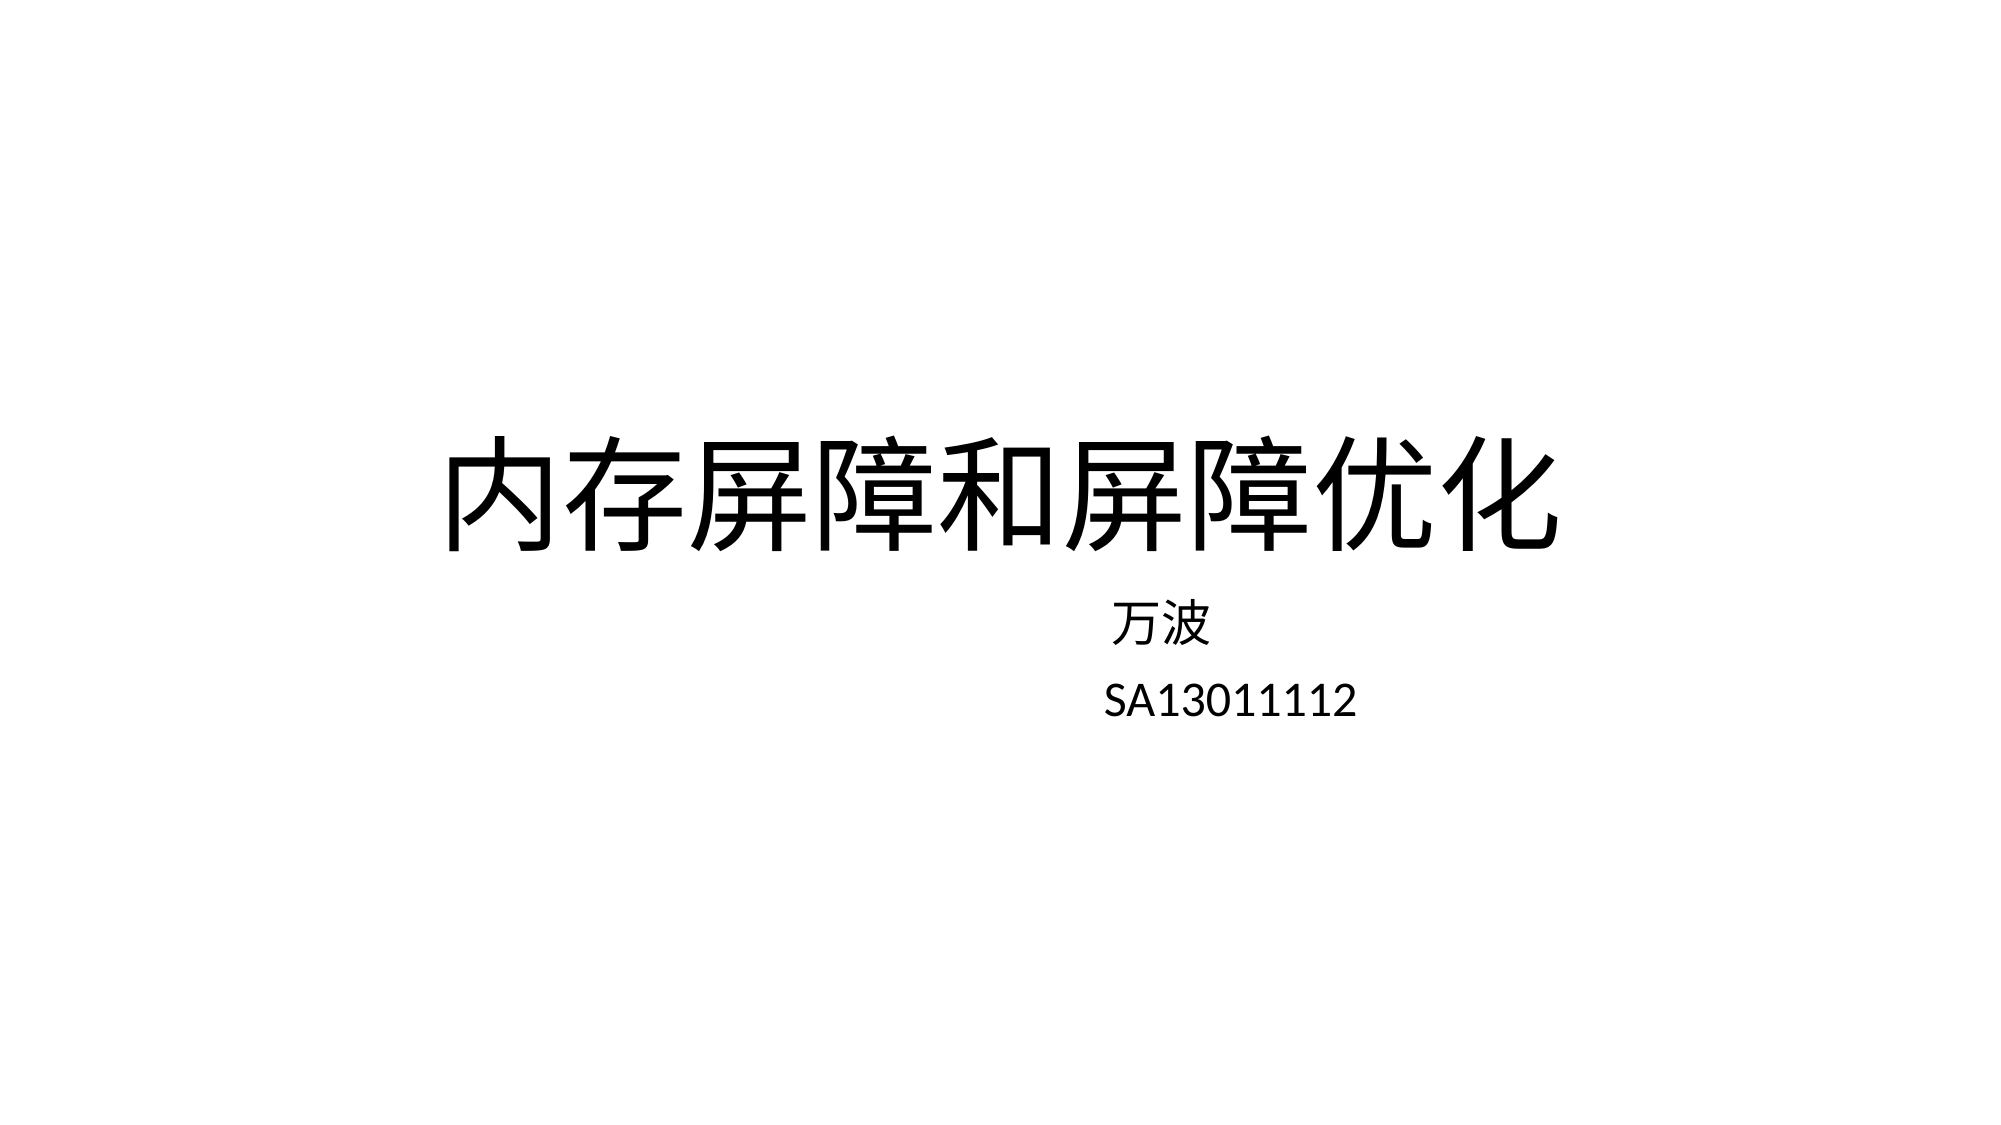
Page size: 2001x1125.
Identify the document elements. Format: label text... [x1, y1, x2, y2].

subtitle 万波 SA13011112 [249, 590, 1750, 863]
title 内存屏障和屏障优化 [249, 184, 1750, 576]
